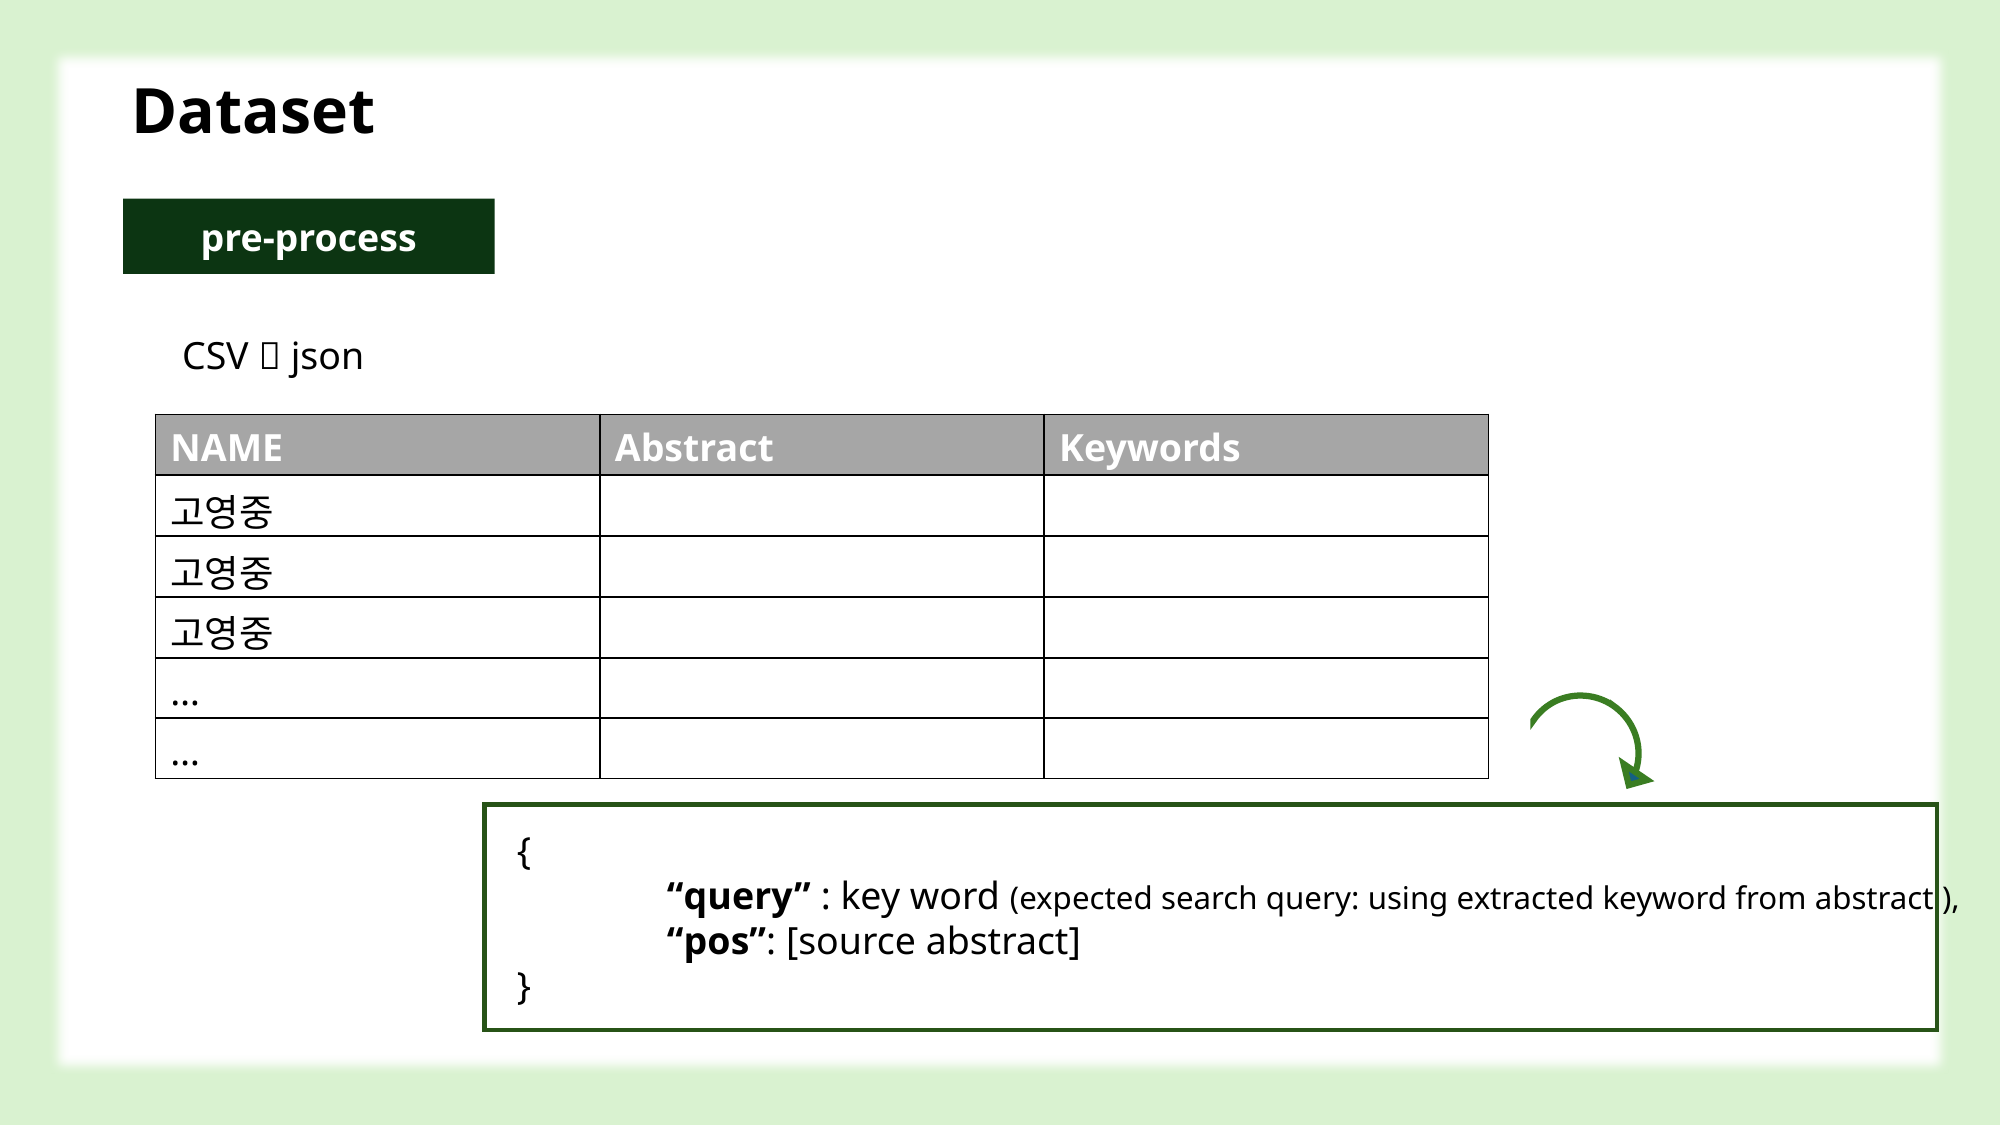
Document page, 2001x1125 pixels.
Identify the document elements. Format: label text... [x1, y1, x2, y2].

table_cell [1045, 659, 1488, 717]
text_box [483, 803, 1939, 1031]
text_box [65, 65, 1936, 1061]
table_cell 고영중 [156, 598, 599, 657]
text_box { “query” : key word (expected search query: using extracted keyword from abstract ), “pos”: [source abstract] } [502, 819, 2000, 1059]
table_cell [601, 598, 1043, 657]
table_cell 고영중 [156, 476, 599, 535]
table_cell [1045, 537, 1488, 596]
text_box pre-process [122, 197, 496, 275]
table_header NAME [156, 415, 599, 474]
table_cell [601, 659, 1043, 717]
table_cell 고영중 [156, 537, 599, 596]
table_cell … [156, 719, 599, 778]
table_cell [601, 476, 1043, 535]
text_box CSV  json [167, 324, 380, 385]
table_header Keywords [1045, 415, 1488, 474]
table_cell [1045, 719, 1488, 778]
table_cell [1045, 598, 1488, 657]
table_cell [601, 537, 1043, 596]
table_cell … [156, 659, 599, 717]
text_box [1531, 693, 1651, 788]
table_header Abstract [601, 415, 1043, 474]
table_cell [601, 719, 1043, 778]
table_cell [1045, 476, 1488, 535]
text_box Dataset [116, 63, 391, 154]
